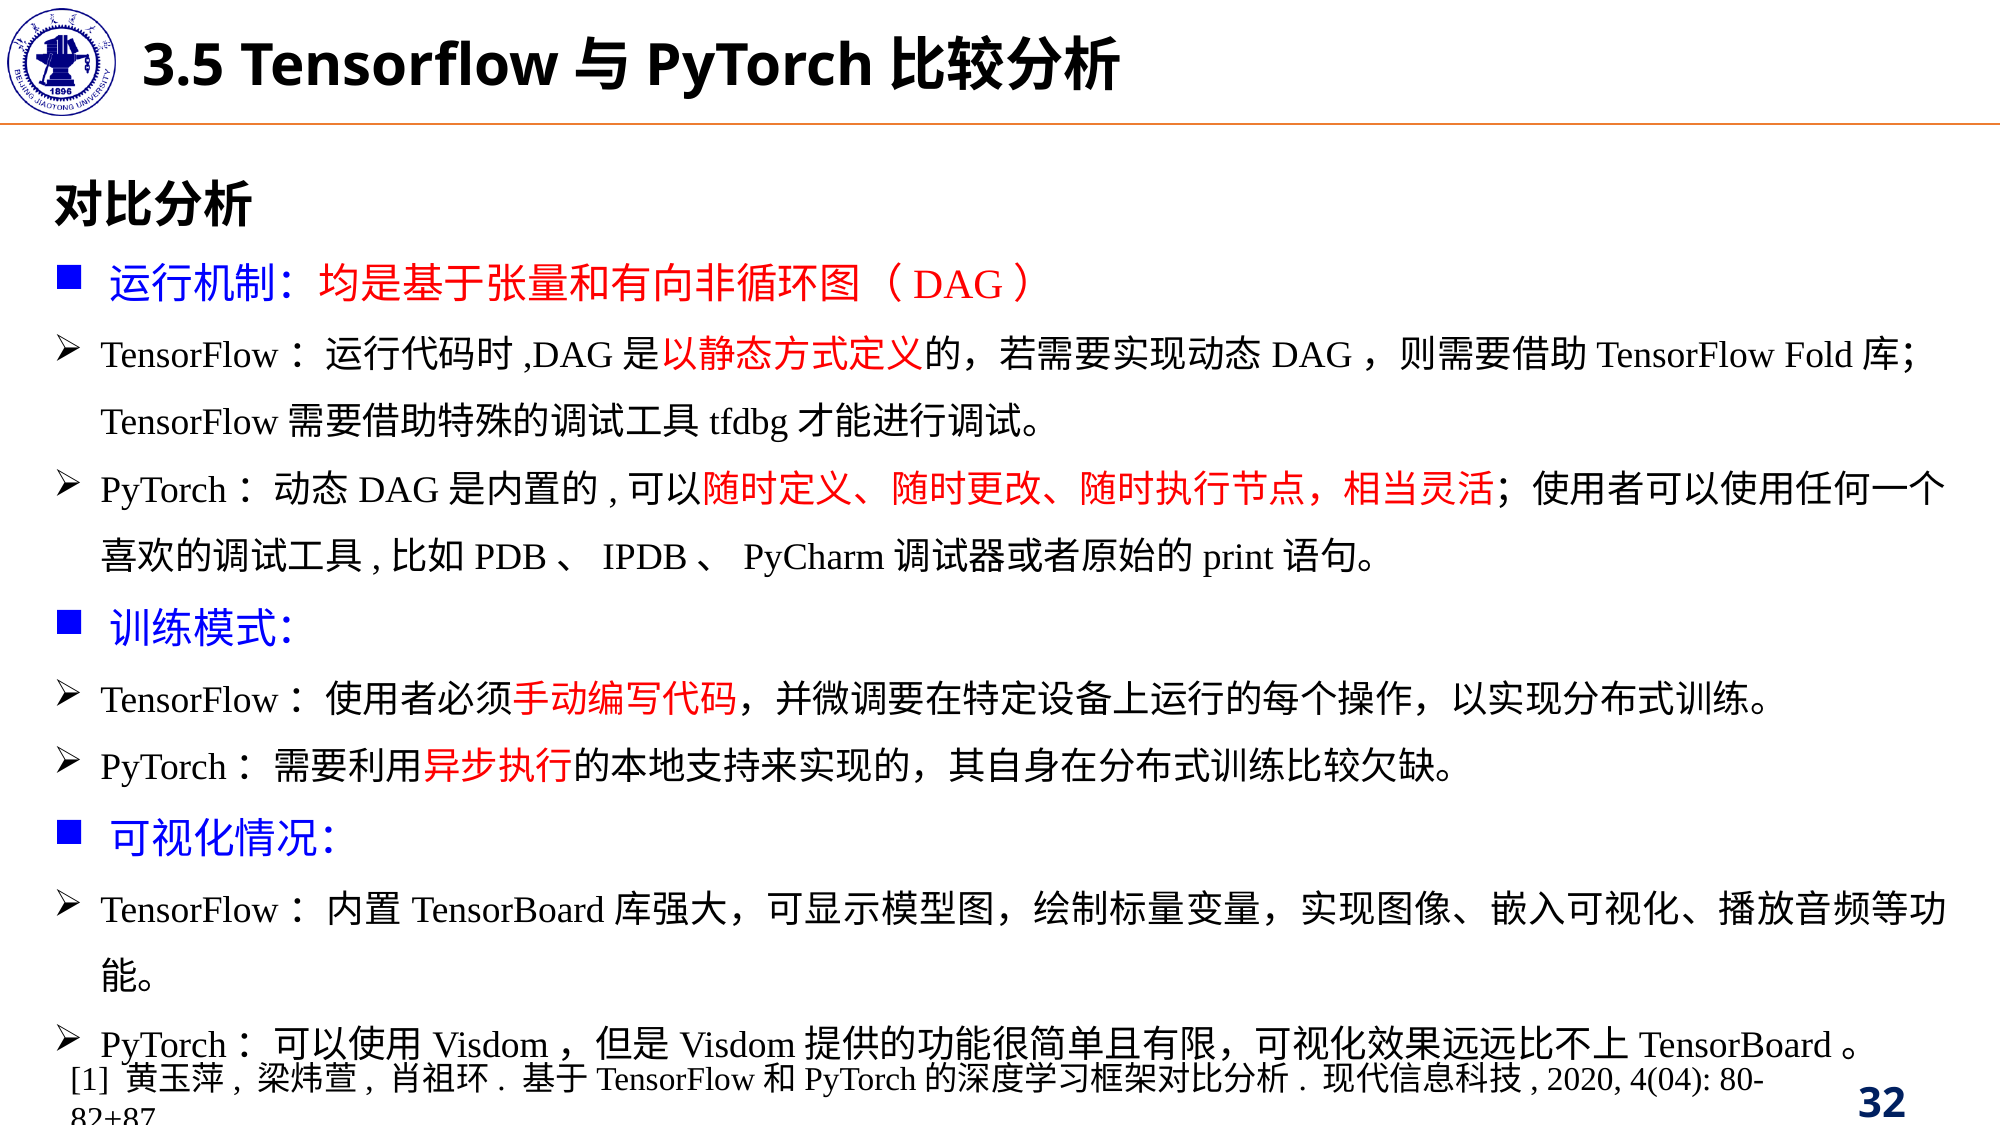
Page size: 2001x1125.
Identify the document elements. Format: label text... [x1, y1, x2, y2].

text_box [1] 黄玉萍, 梁炜萱, 肖祖环. 基于TensorFlow和PyTorch的深度学习框架对比分析. 现代信息科技, 2020, 4(04): 80-82+87. [55, 1049, 1867, 1125]
text_box 3.5 Tensorflow与PyTorch比较分析 [127, 19, 1958, 105]
picture [7, 8, 116, 116]
text_box 对比分析 运行机制：均是基于张量和有向非循环图（DAG） TensorFlow：运行代码时,DAG是以静态方式定义的，若需要实现动态DAG，则需要借助TensorFlow Fold库；TensorFlow需要借助特殊的调试工具tfdbg才能进行调试。 PyTorch：动态DAG是内置的,可以随时定义、随时更改、随时执行节点，相当灵活；使用者可以使用任何一个喜欢的调试工具,比如PDB、IPDB、PyCharm调试器或者原始的print语句。 训练模式： TensorFlow：使用者必须手动编写代码，并微调要在特定设备上运行的每个操作，以实现分布式训练。 PyTorch：需要利用异步执行的本地支持来实现的，其自身在分布式训练比较欠缺。 可视化情况： TensorFlow：内置TensorBoard库强大，可显示模型图，绘制标量变量，实现图像、嵌入可视化、播放音频等功能。 PyTorch：可以使用Visdom，但是Visdom提供的功能很简单且有限，可视化效果远远比不上TensorBoard。 [38, 134, 1962, 1073]
